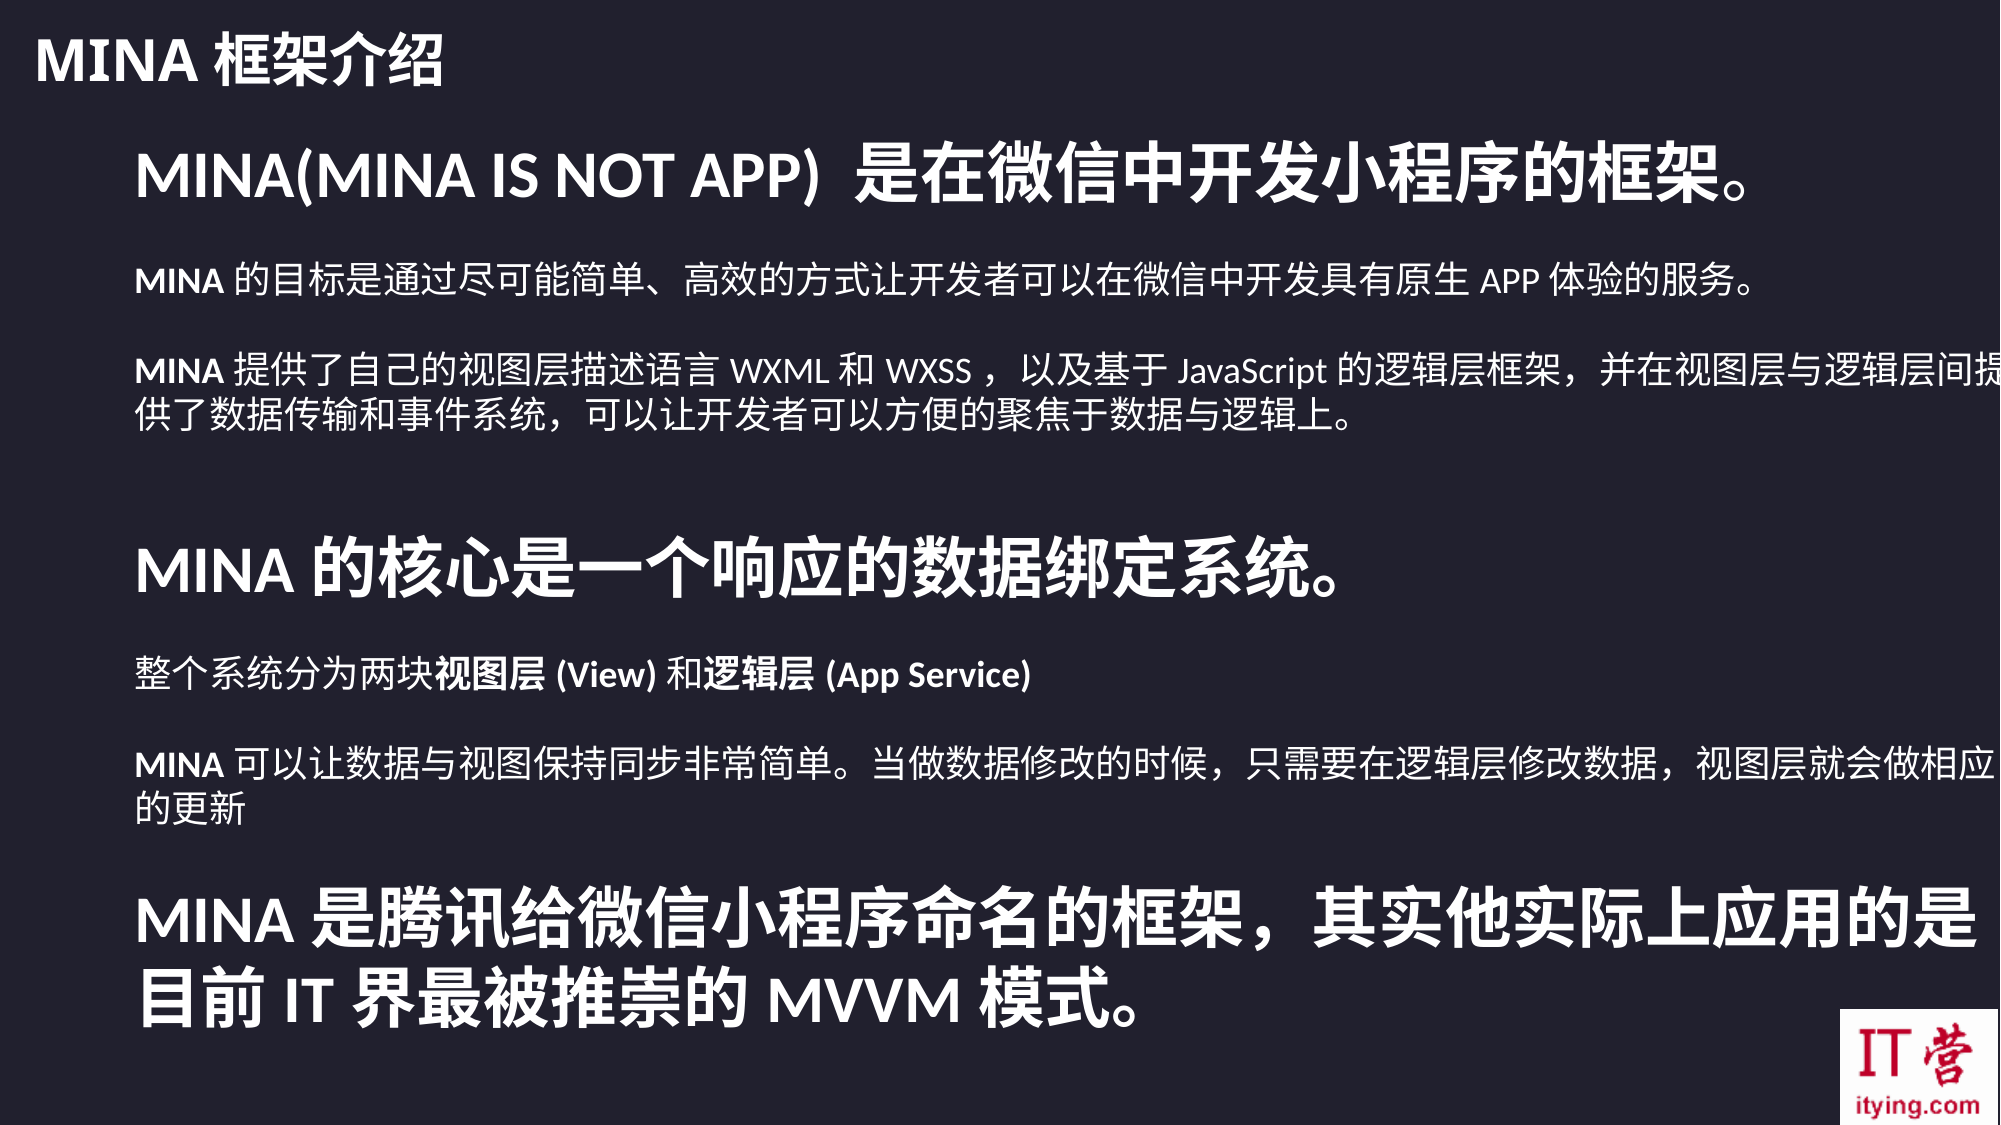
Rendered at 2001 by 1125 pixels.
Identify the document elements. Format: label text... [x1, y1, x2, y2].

picture [1840, 1009, 1998, 1125]
text_box MINA框架介绍 [19, 15, 570, 146]
text_box MINA(MINA IS NOT APP) 是在微信中开发小程序的框架。 MINA的目标是通过尽可能简单、高效的方式让开发者可以在微信中开发具有原生APP体验的服务。 MINA提供了自己的视图层描述语言WXML和WXSS，以及基于JavaScript的逻辑层框架，并在视图层与逻辑层间提供了数据传输和事件系统，可以让开发者可以方便的聚焦于数据与逻辑上。 MINA的核心是一个响应的数据绑定系统。 整个系统分为两块视图层(View)和逻辑层(App Service) MINA可以让数据与视图保持同步非常简单。当做数据修改的时候，只需要在逻辑层修改数据，视图层就会做相应的更新 MINA是腾讯给微信小程序命名的框架，其实他实际上应用的是目前IT界最被推崇的MVVM模式。 [119, 123, 2000, 1088]
